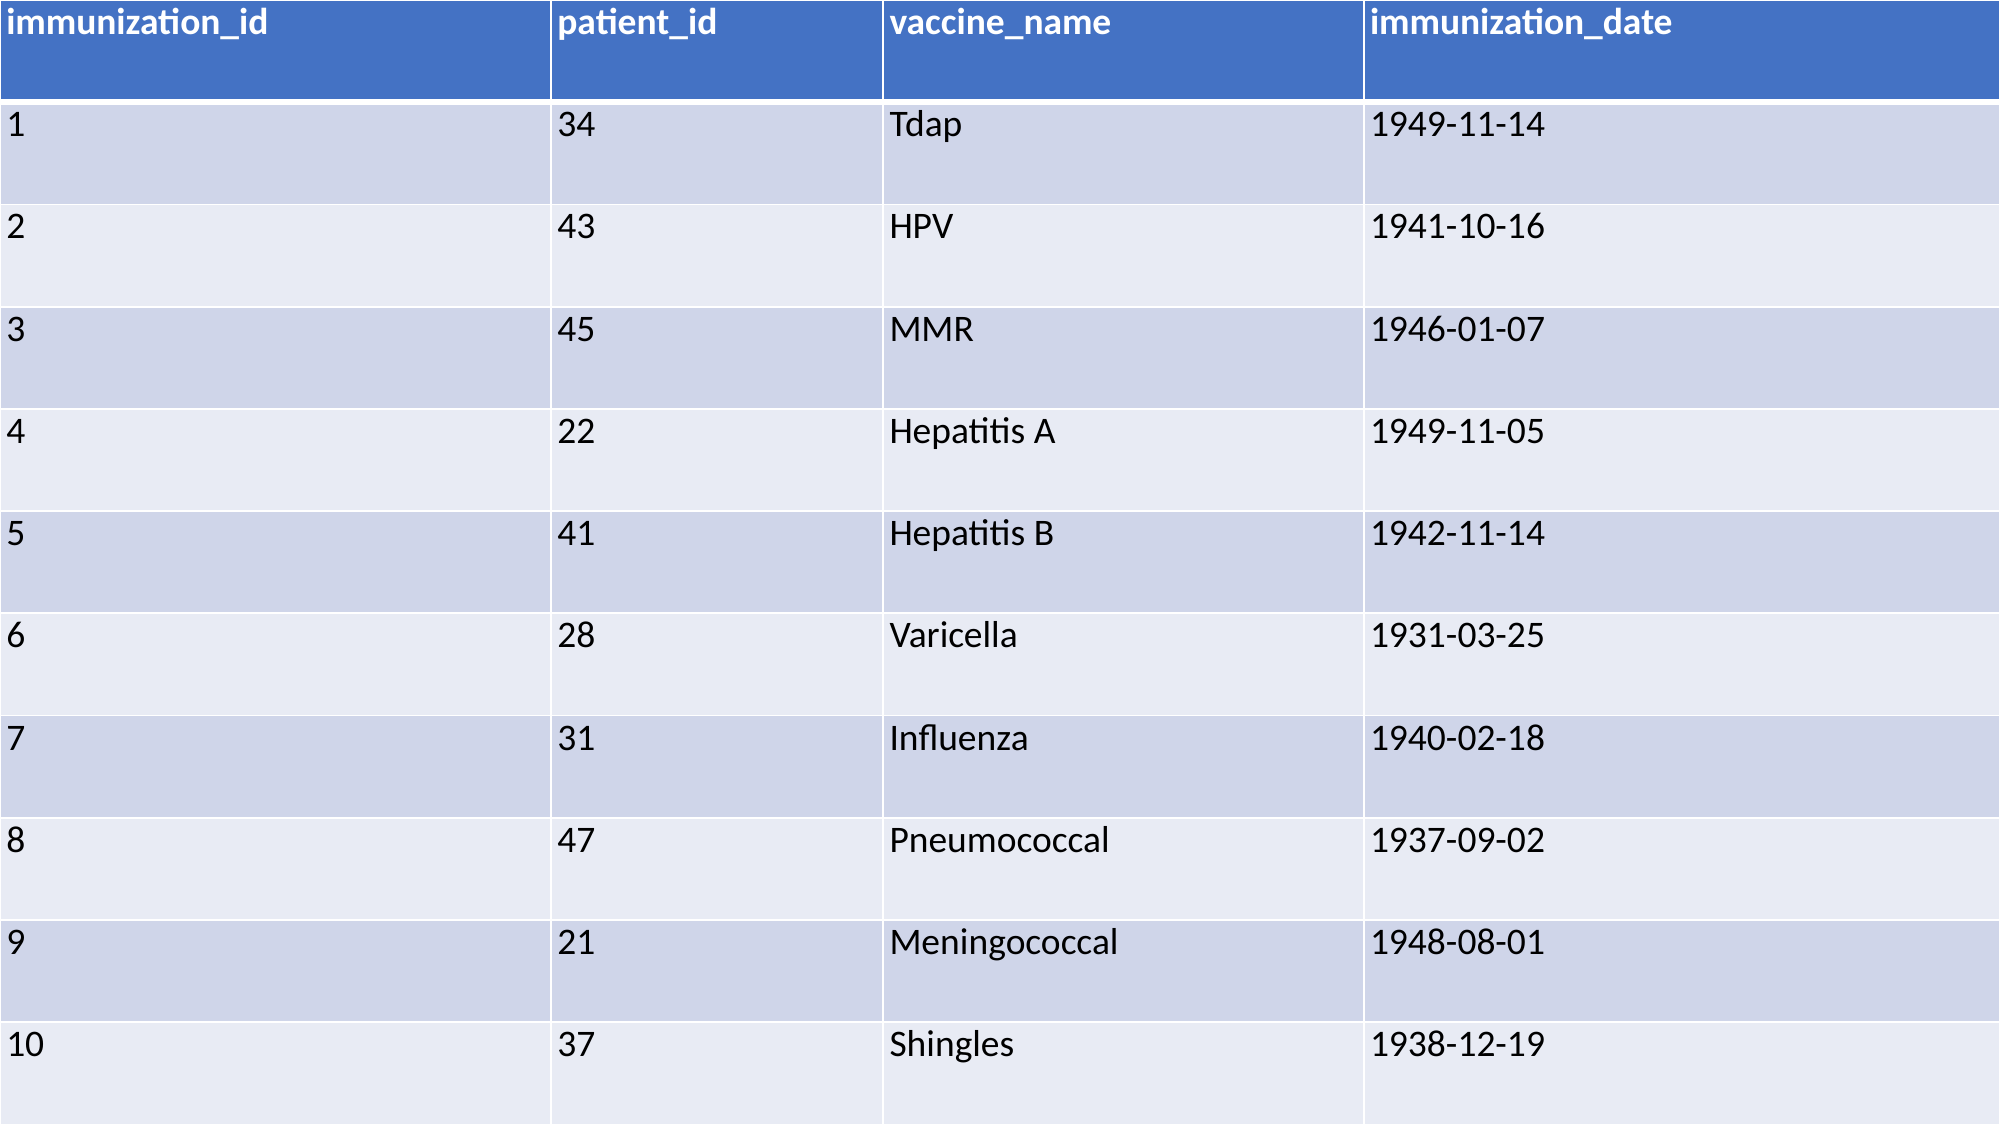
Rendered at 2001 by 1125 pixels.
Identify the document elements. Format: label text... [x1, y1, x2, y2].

table_cell 28 [552, 614, 882, 715]
table_cell 1948-08-01 [1365, 921, 1999, 1021]
table_cell 1938-12-19 [1365, 1023, 1999, 1124]
table_cell 1942-11-14 [1365, 512, 1999, 612]
table_cell Influenza [884, 716, 1363, 817]
table_cell 45 [552, 308, 882, 408]
table_cell 21 [552, 921, 882, 1021]
table_cell 2 [1, 205, 550, 306]
table_cell 1946-01-07 [1365, 308, 1999, 408]
table_cell 47 [552, 819, 882, 919]
table_cell HPV [884, 205, 1363, 306]
table_cell Hepatitis B [884, 512, 1363, 612]
table_cell 1941-10-16 [1365, 205, 1999, 306]
table_header immunization_id [1, 1, 550, 99]
table_cell 31 [552, 716, 882, 817]
table_cell 3 [1, 308, 550, 408]
table_cell Pneumococcal [884, 819, 1363, 919]
table_cell 1940-02-18 [1365, 716, 1999, 817]
table_cell 1949-11-14 [1365, 105, 1999, 204]
table_cell 1 [1, 105, 550, 204]
table_cell 1931-03-25 [1365, 614, 1999, 715]
table_cell 1949-11-05 [1365, 410, 1999, 510]
table_cell 7 [1, 716, 550, 817]
table_cell 34 [552, 105, 882, 204]
table_cell Tdap [884, 105, 1363, 204]
table_cell 22 [552, 410, 882, 510]
table_cell MMR [884, 308, 1363, 408]
table_cell 43 [552, 205, 882, 306]
table_cell Shingles [884, 1023, 1363, 1124]
table_cell 41 [552, 512, 882, 612]
table_cell 1937-09-02 [1365, 819, 1999, 919]
table_cell 37 [552, 1023, 882, 1124]
table_cell 5 [1, 512, 550, 612]
table_cell Meningococcal [884, 921, 1363, 1021]
table_cell 8 [1, 819, 550, 919]
table_cell 6 [1, 614, 550, 715]
table_header immunization_date [1365, 1, 1999, 99]
table_cell Hepatitis A [884, 410, 1363, 510]
table_header vaccine_name [884, 1, 1363, 99]
table_cell Varicella [884, 614, 1363, 715]
table_cell 4 [1, 410, 550, 510]
table_header patient_id [552, 1, 882, 99]
table_cell 9 [1, 921, 550, 1021]
table_cell 10 [1, 1023, 550, 1124]
